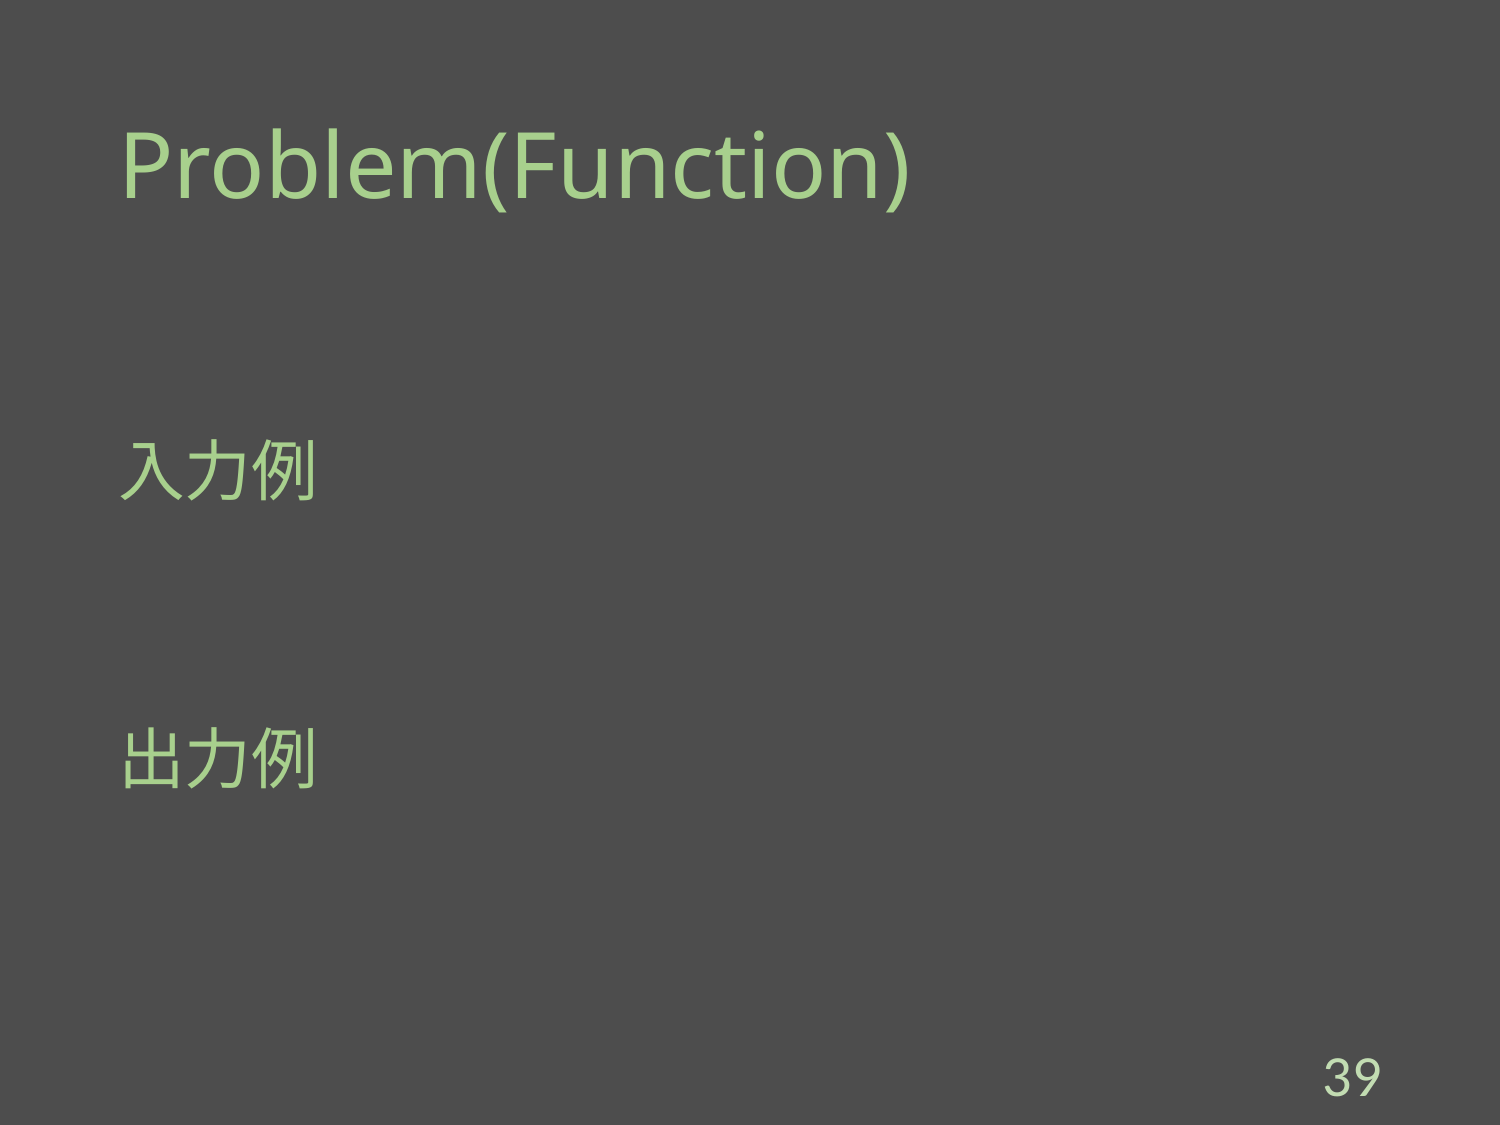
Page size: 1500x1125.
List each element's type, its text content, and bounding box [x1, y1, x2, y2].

title Problem(Function) [103, 59, 1397, 278]
text_box 出力例 [103, 718, 1397, 819]
slide_number 38 [1059, 1042, 1397, 1103]
list 入力例 [103, 430, 1397, 532]
